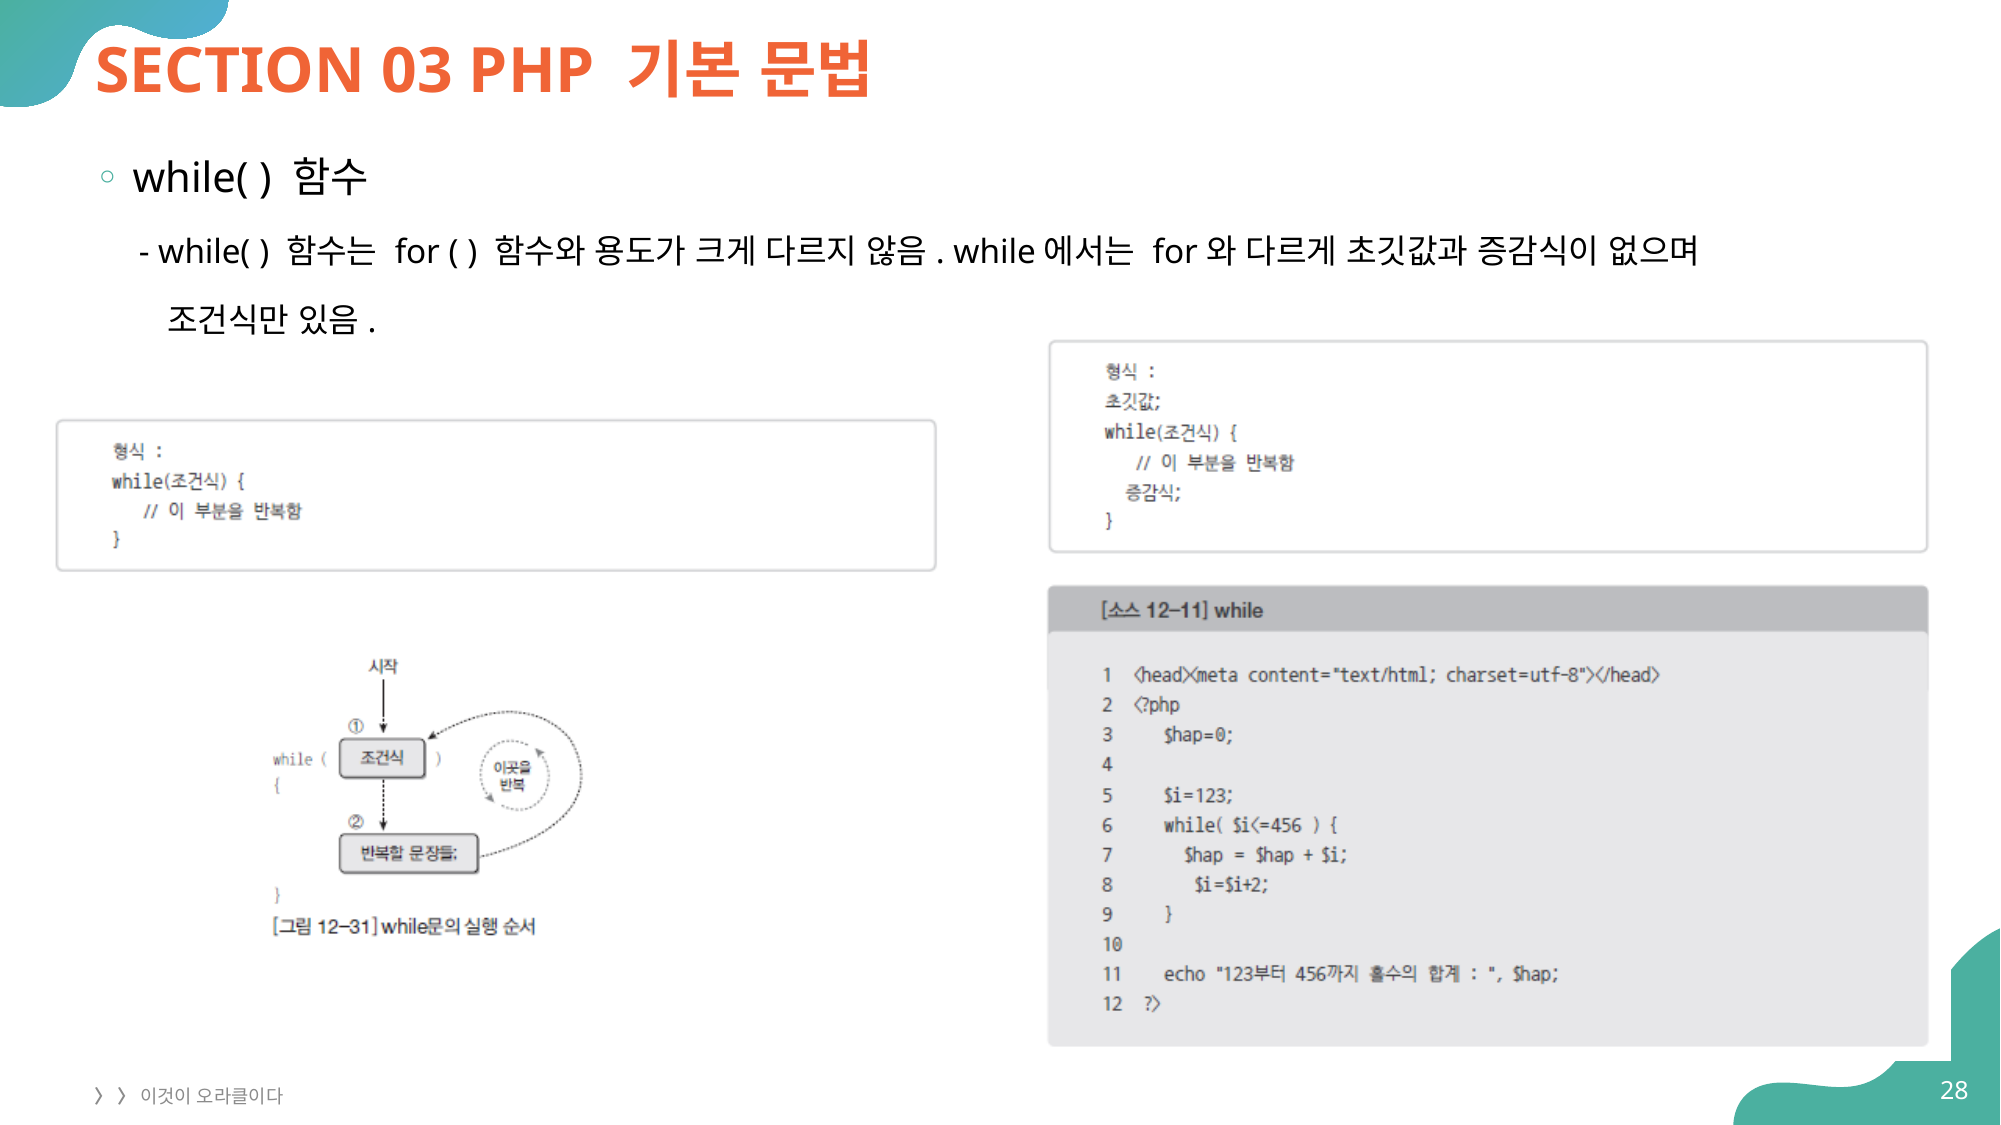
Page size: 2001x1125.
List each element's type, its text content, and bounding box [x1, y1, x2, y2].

picture [1031, 329, 1945, 560]
picture [1041, 571, 1951, 1061]
picture [250, 620, 630, 948]
slide_number 28 [1917, 1061, 1984, 1122]
title SECTION 03 PHP 기본 문법 [79, 17, 1931, 128]
picture [45, 401, 959, 583]
footer 〉 〉 이것이 오라클이다 [79, 1078, 755, 1114]
list while( ) 함수 - while( ) 함수는 for ( ) 함수와 용도가 크게 다르지 않음. while에서는 for와 다르게 초깃값과 증감식이 없으며 조건식만 있음. [79, 133, 1931, 493]
